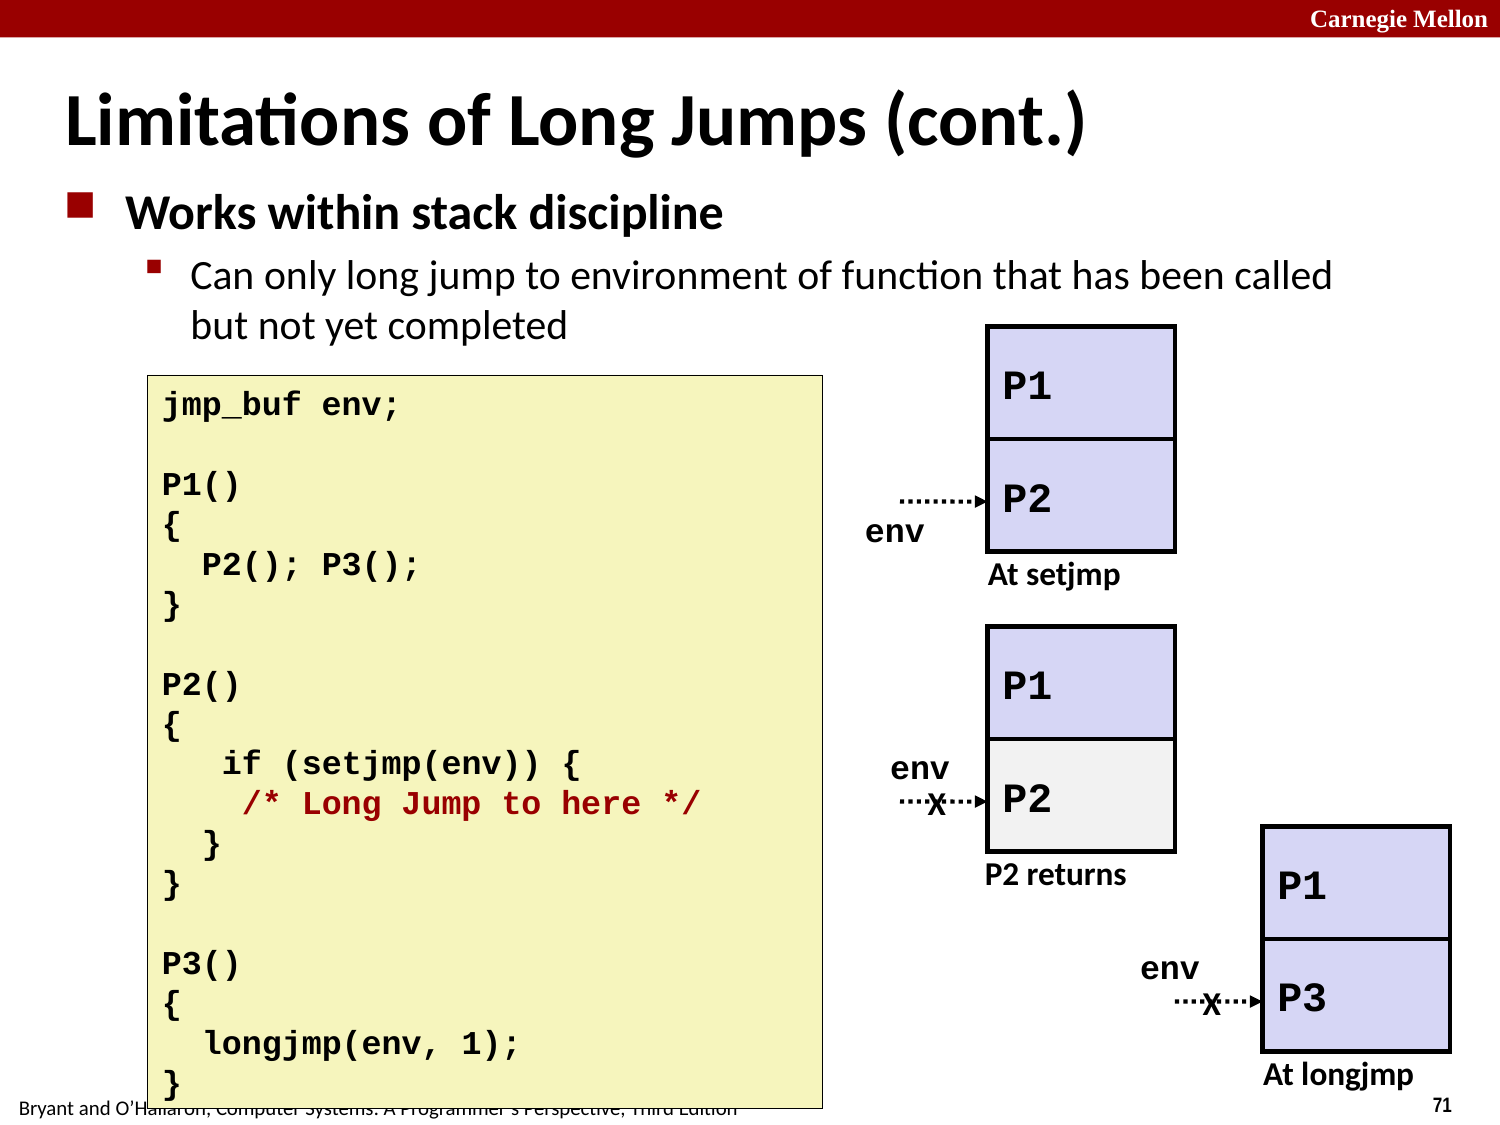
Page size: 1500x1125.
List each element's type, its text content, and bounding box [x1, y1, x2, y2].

text_box jmp_buf env; P1() { P2(); P3(); } P2() { if (setjmp(env)) { /* Long Jump to here */ } } P3() { longjmp(env, 1); } [147, 374, 822, 1109]
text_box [849, 326, 1176, 601]
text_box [1124, 826, 1451, 1101]
list Works within stack discipline Can only long jump to environment of function that has been called but not yet completed [53, 171, 1417, 363]
title Limitations of Long Jumps (cont.) [49, 68, 1353, 163]
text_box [874, 626, 1176, 901]
